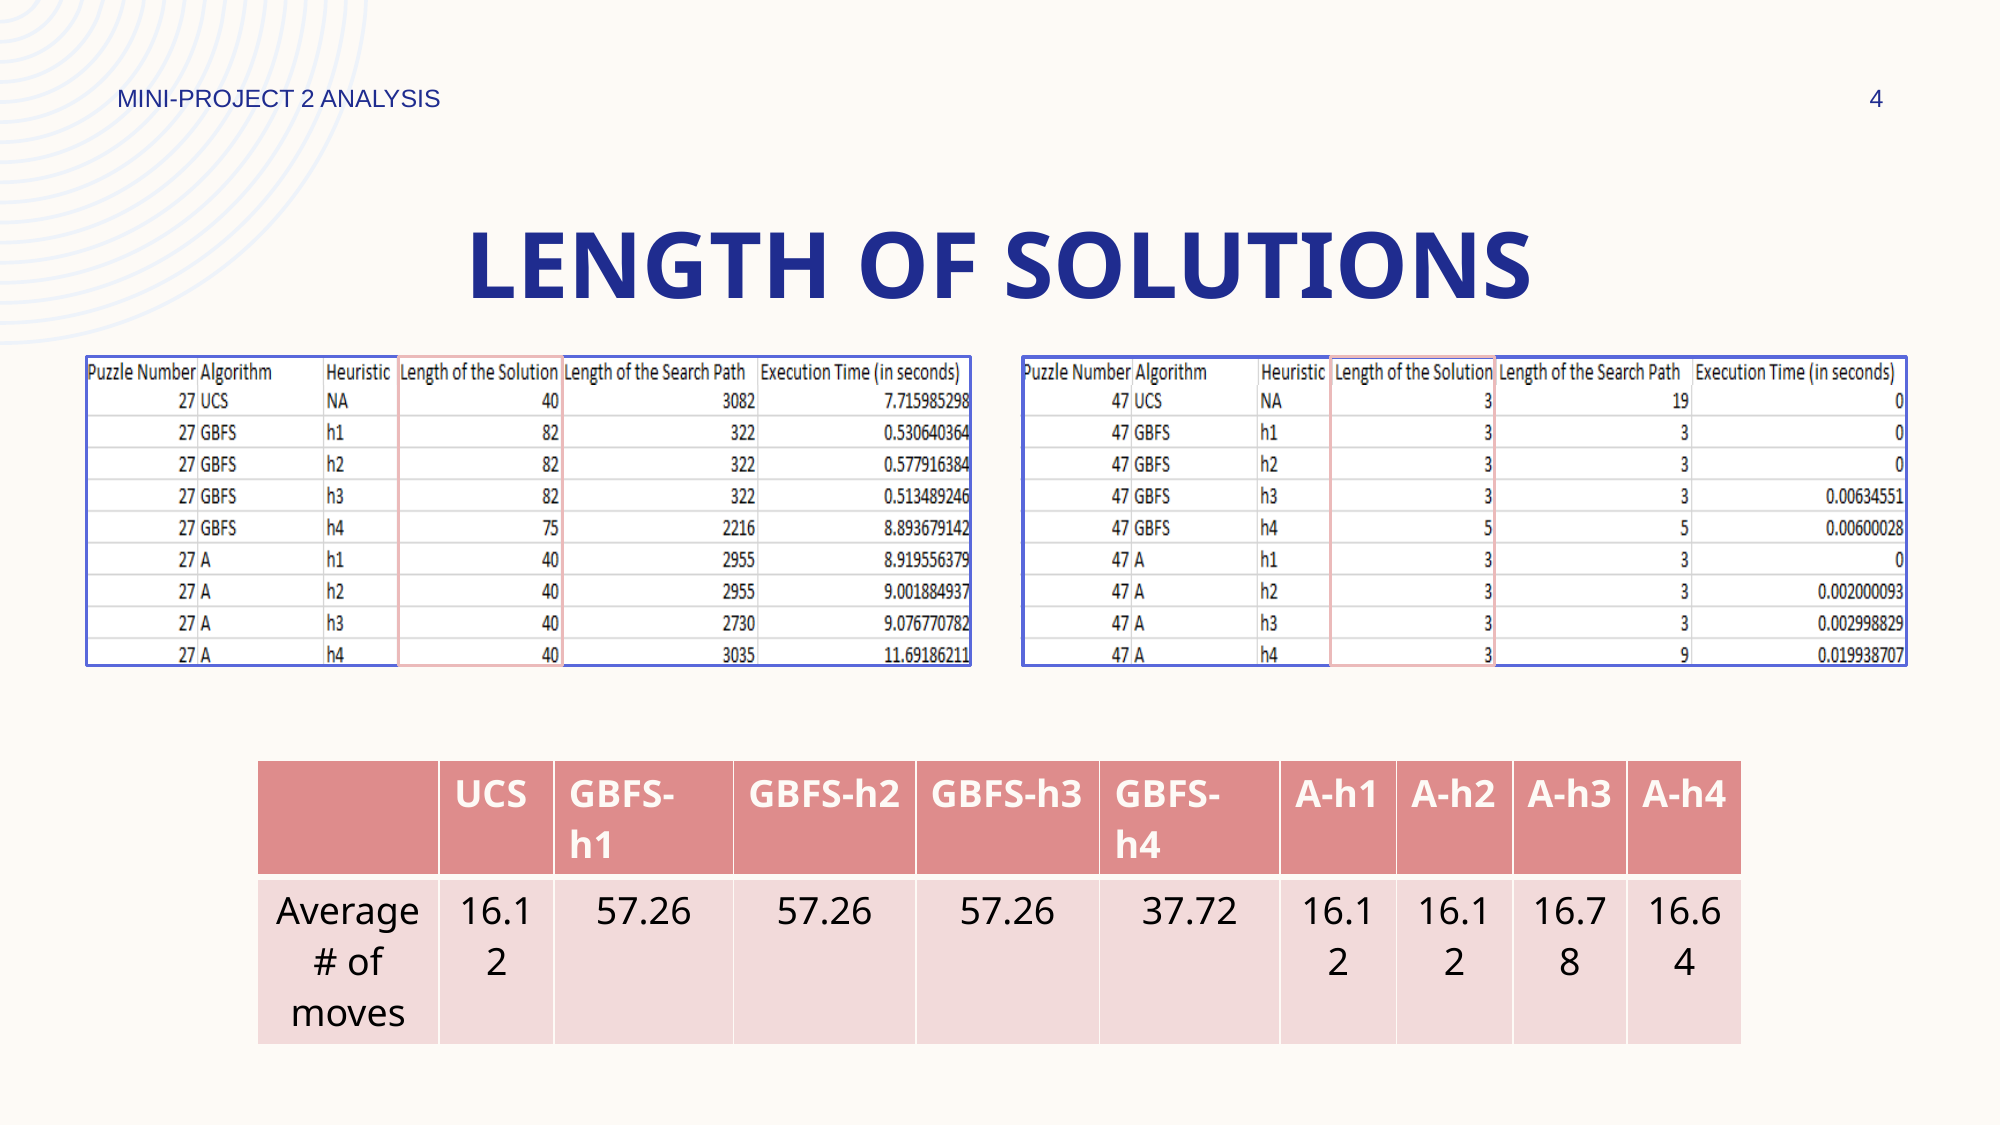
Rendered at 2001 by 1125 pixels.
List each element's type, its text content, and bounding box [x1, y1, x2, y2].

table_header A-h3 [1514, 761, 1626, 874]
table_header GBFS-h1 [555, 761, 733, 874]
footer MINI-PROJECT 2 ANALYSIS [101, 75, 627, 120]
table_cell 37.72 [1100, 880, 1279, 1044]
table_header UCS [440, 761, 553, 874]
table_cell 16.12 [1397, 880, 1512, 1044]
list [86, 385, 971, 666]
slide_number 4 [1795, 75, 1958, 120]
table_cell 57.26 [555, 880, 733, 1044]
table_header [258, 761, 438, 874]
table_header A-h2 [1397, 761, 1512, 874]
table_header GBFS-h4 [1100, 761, 1279, 874]
table_header GBFS-h2 [734, 761, 915, 874]
table_cell Average # of moves [258, 880, 438, 1044]
table_cell 16.78 [1514, 880, 1626, 1044]
table_cell 16.64 [1628, 880, 1741, 1044]
picture [1020, 356, 1907, 666]
table_cell 16.12 [1281, 880, 1396, 1044]
table_header A-h1 [1281, 761, 1396, 874]
picture [85, 356, 972, 385]
table_cell 16.12 [440, 880, 553, 1044]
table_header A-h4 [1628, 761, 1741, 874]
table_cell 57.26 [734, 880, 915, 1044]
table_cell 57.26 [917, 880, 1099, 1044]
table_header GBFS-h3 [917, 761, 1099, 874]
title Length of solutions [124, 199, 1875, 326]
